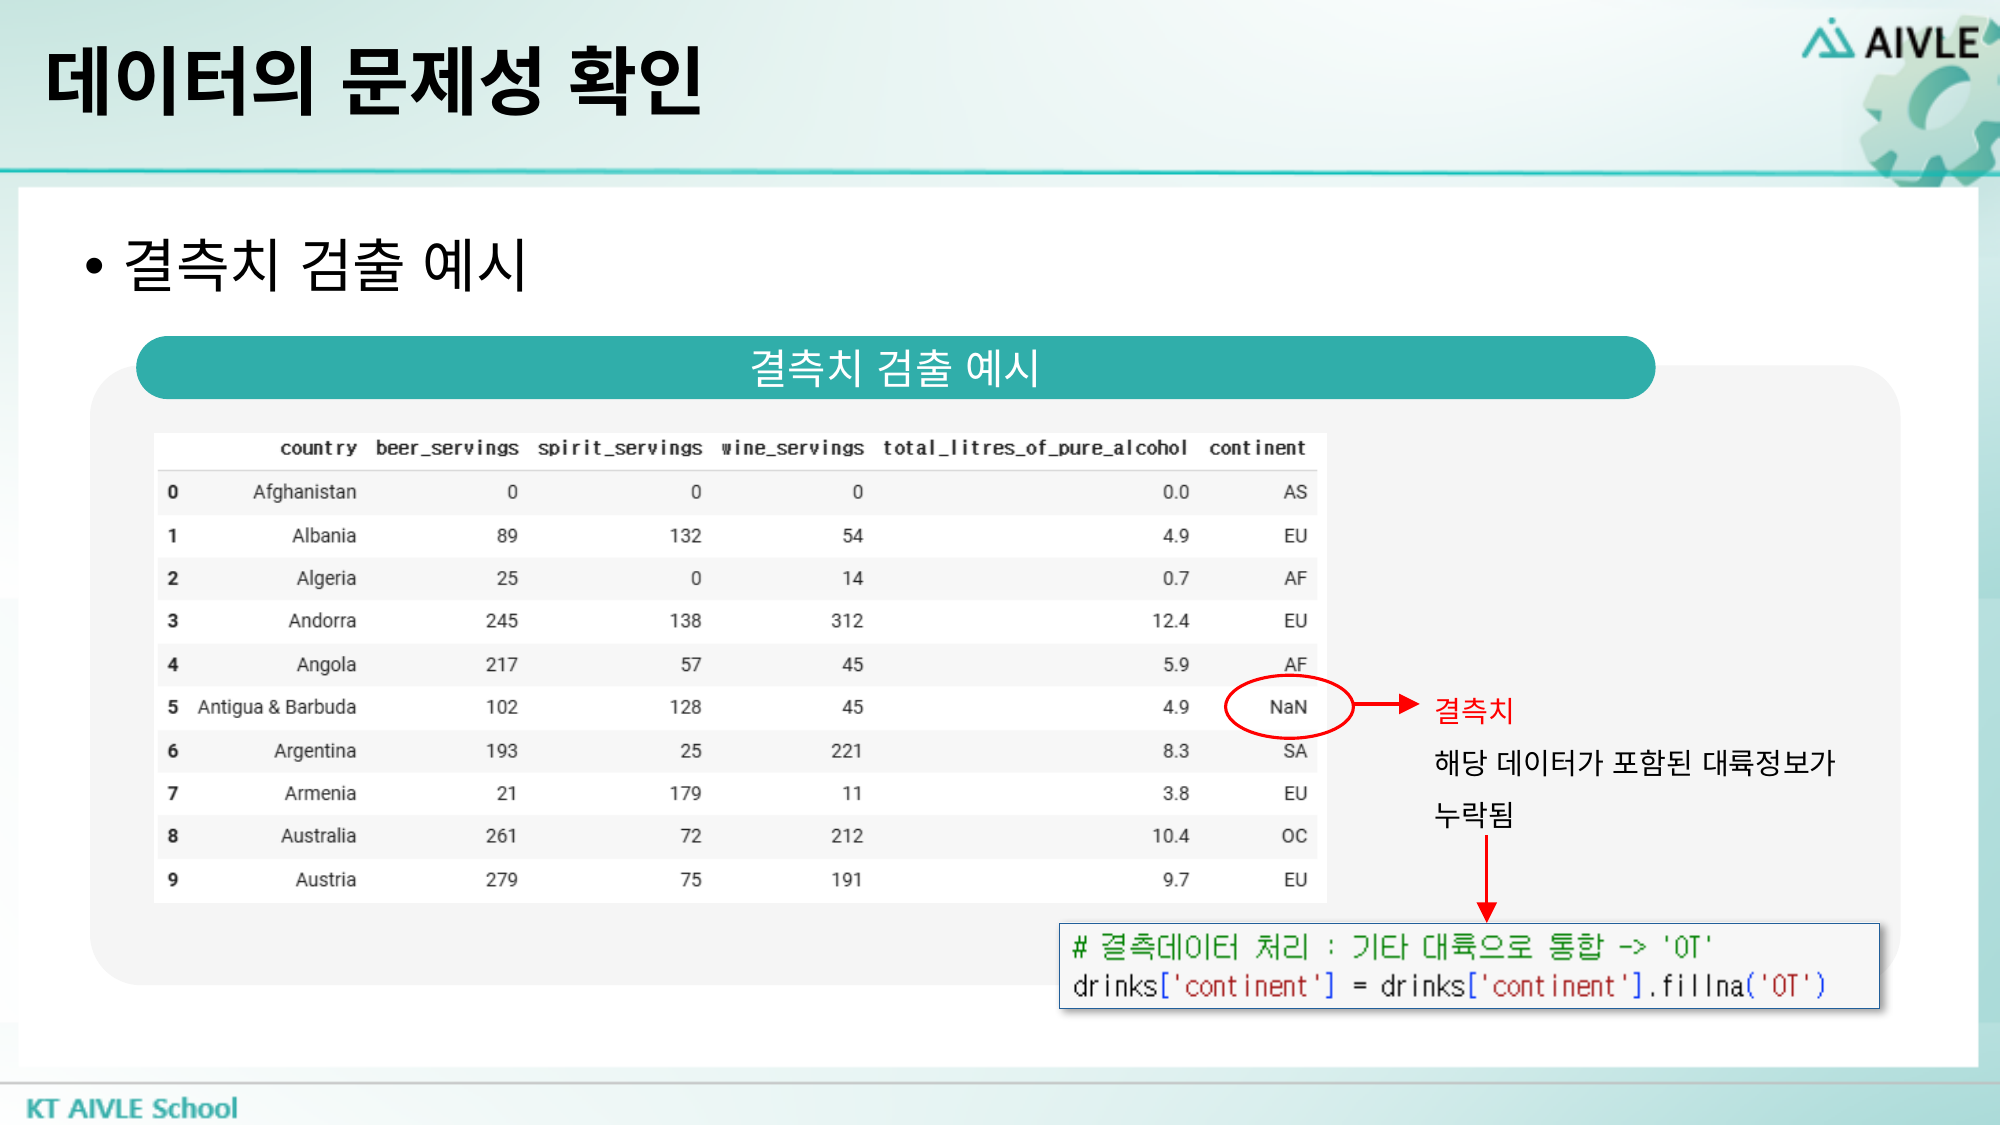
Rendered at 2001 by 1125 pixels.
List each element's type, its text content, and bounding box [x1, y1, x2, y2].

text_box [88, 363, 1903, 987]
title 데이터의 문제성 확인 [29, 23, 1755, 147]
picture [0, 0, 2000, 1125]
text_box [1328, 679, 1356, 734]
list 결측치 검출 예시 [70, 229, 1925, 1037]
text_box 결측치 해당 데이터가 포함된 대륙정보가 누락됨 [1419, 668, 1901, 841]
text_box 결측치 검출 예시 [134, 334, 1658, 401]
